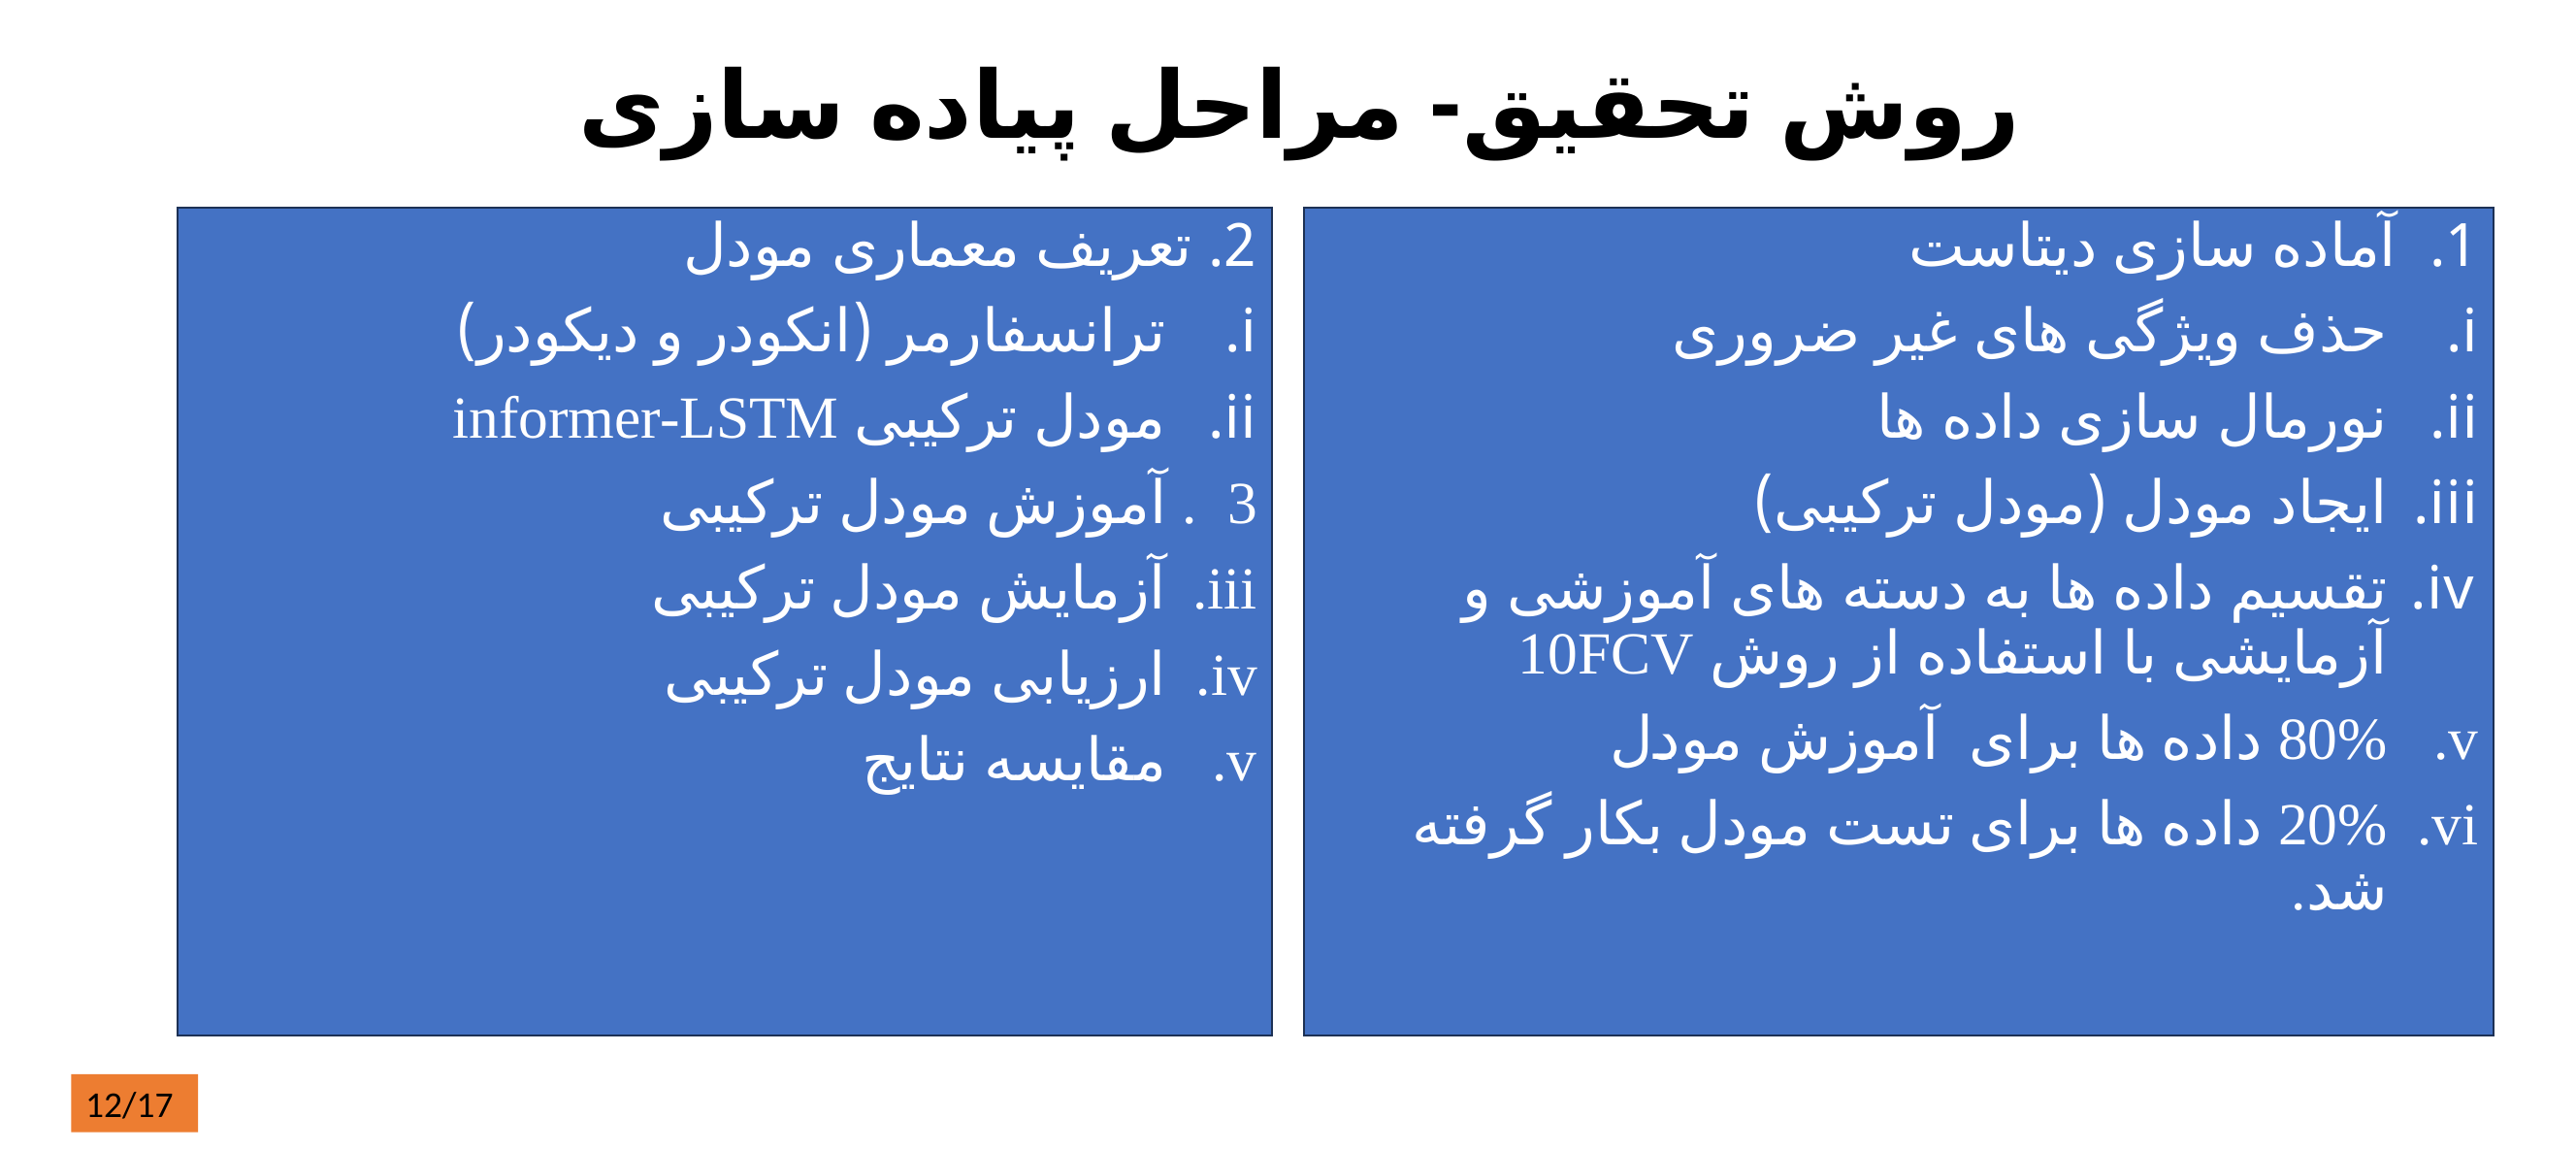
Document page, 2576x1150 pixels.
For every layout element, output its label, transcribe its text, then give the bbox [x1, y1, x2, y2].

text_box 12/17 [71, 1073, 199, 1133]
title روش تحقیق- مراحل پیاده سازی [177, 44, 2399, 172]
list 2. تعریف معماری مودل ترانسفارمر (انکودر و دیکودر) مودل ترکیبی informer-LSTM 3 . آموزش مودل ترکیبی آزمایش مودل ترکیبی ارزیابی مودل ترکیبی مقایسه نتایج [177, 207, 1273, 1036]
list آماده سازی دیتاست حذف ویژگی های غیر ضروری نورمال سازی داده ها ایجاد مودل (مودل ترکیبی) تقسیم داده ها به دسته های آموزشی و آزمایشی با استفاده از روش 10FCV 80% داده ها برای آموزش مودل 20% داده ها برای تست مودل بکار گرفته شد. [1303, 207, 2494, 1036]
